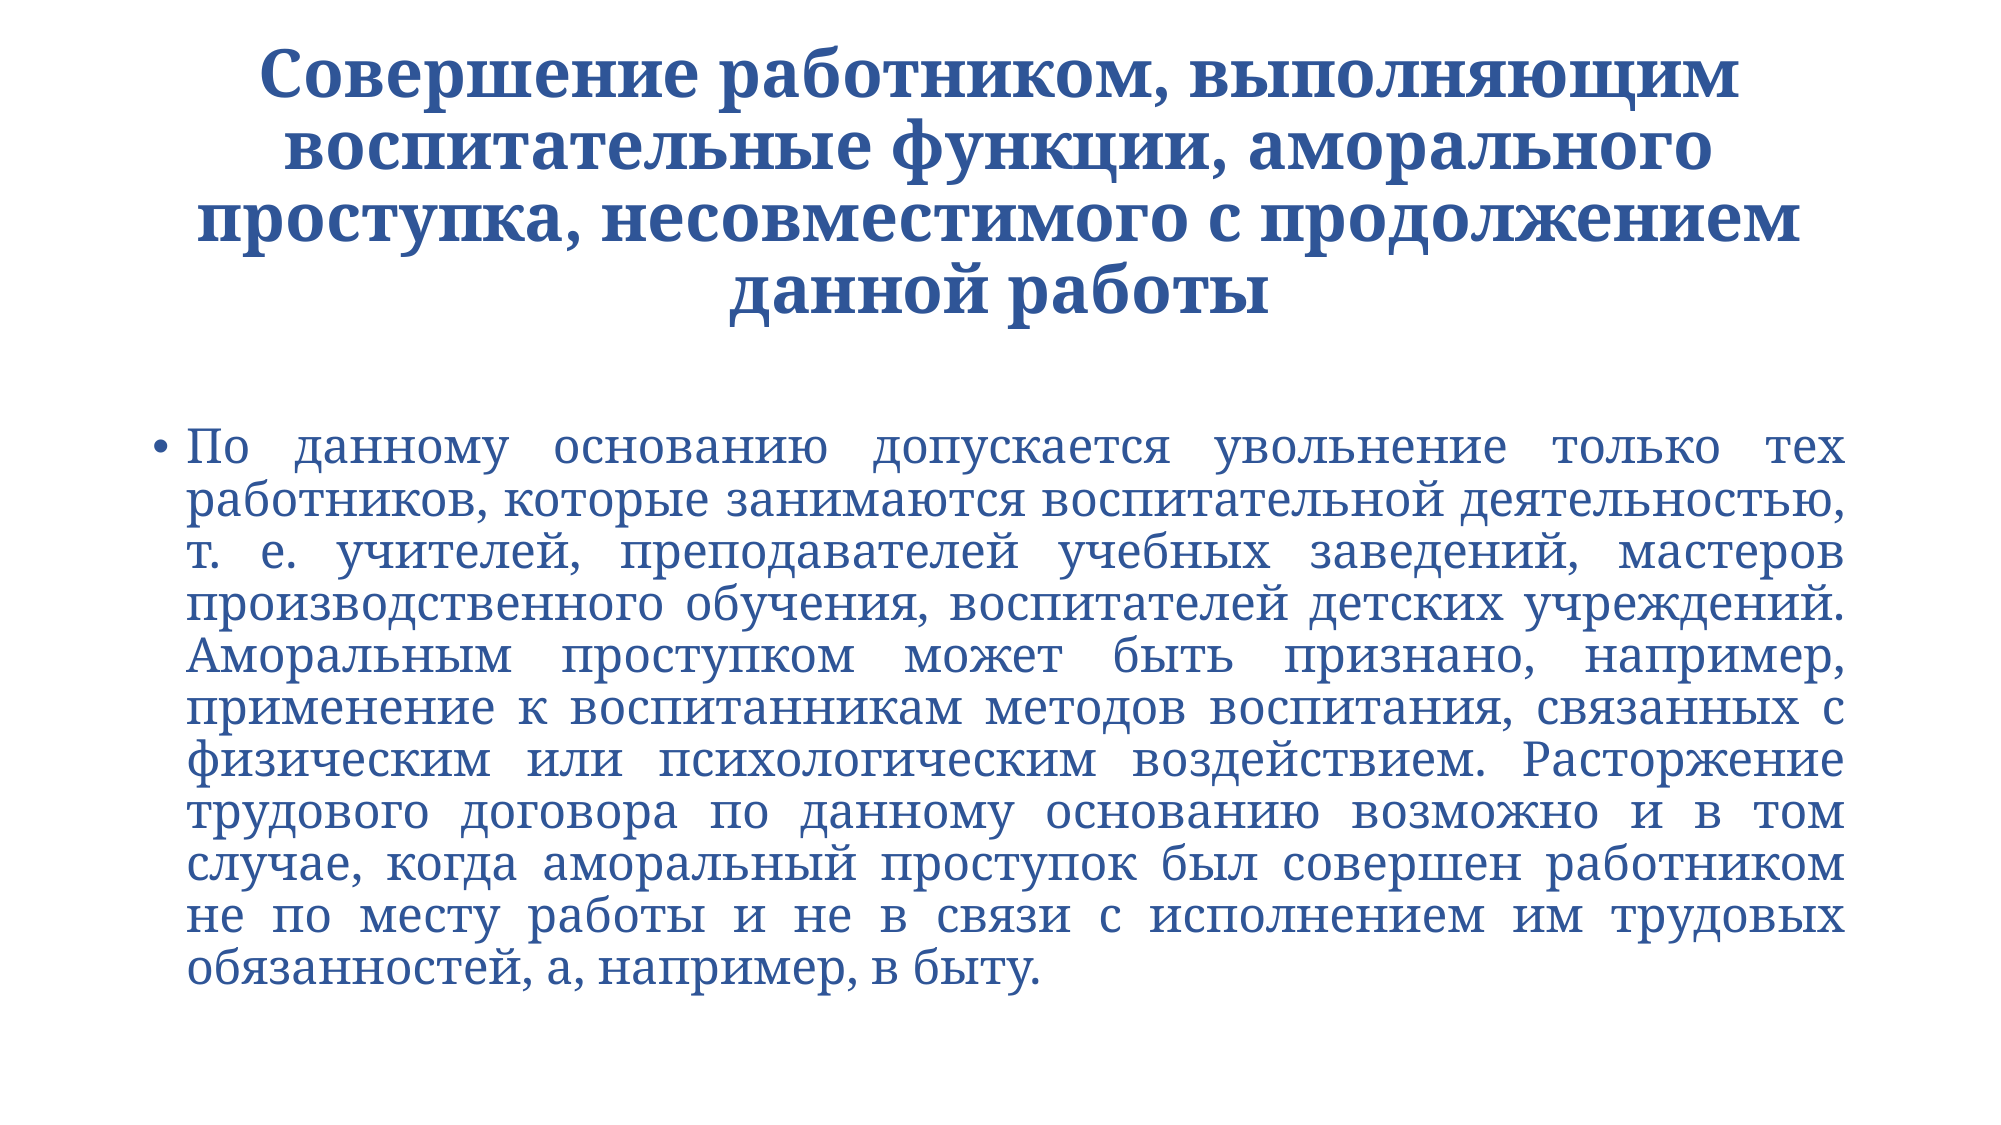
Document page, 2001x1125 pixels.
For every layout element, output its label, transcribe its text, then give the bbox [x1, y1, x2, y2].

title Совершение работником, выполняющим воспитательные функции, аморального проступка, несовместимого с продолжением данной работы [137, 75, 1863, 293]
list По данному основанию допускается увольнение только тех работников, которые занимаются воспитательной деятельностью, т. е. учителей, преподавателей учебных заведений, мастеров производственного обучения, воспитателей детских учреждений. Аморальным проступком может быть признано, например, применение к воспитанникам методов воспитания, связанных с физическим или психологическим воздействием. Расторжение трудового договора по данному основанию возможно и в том случае, когда аморальный проступок был совершен работником не по месту работы и не в связи с исполнением им трудовых обязанностей, а, например, в быту. [137, 414, 1863, 1014]
